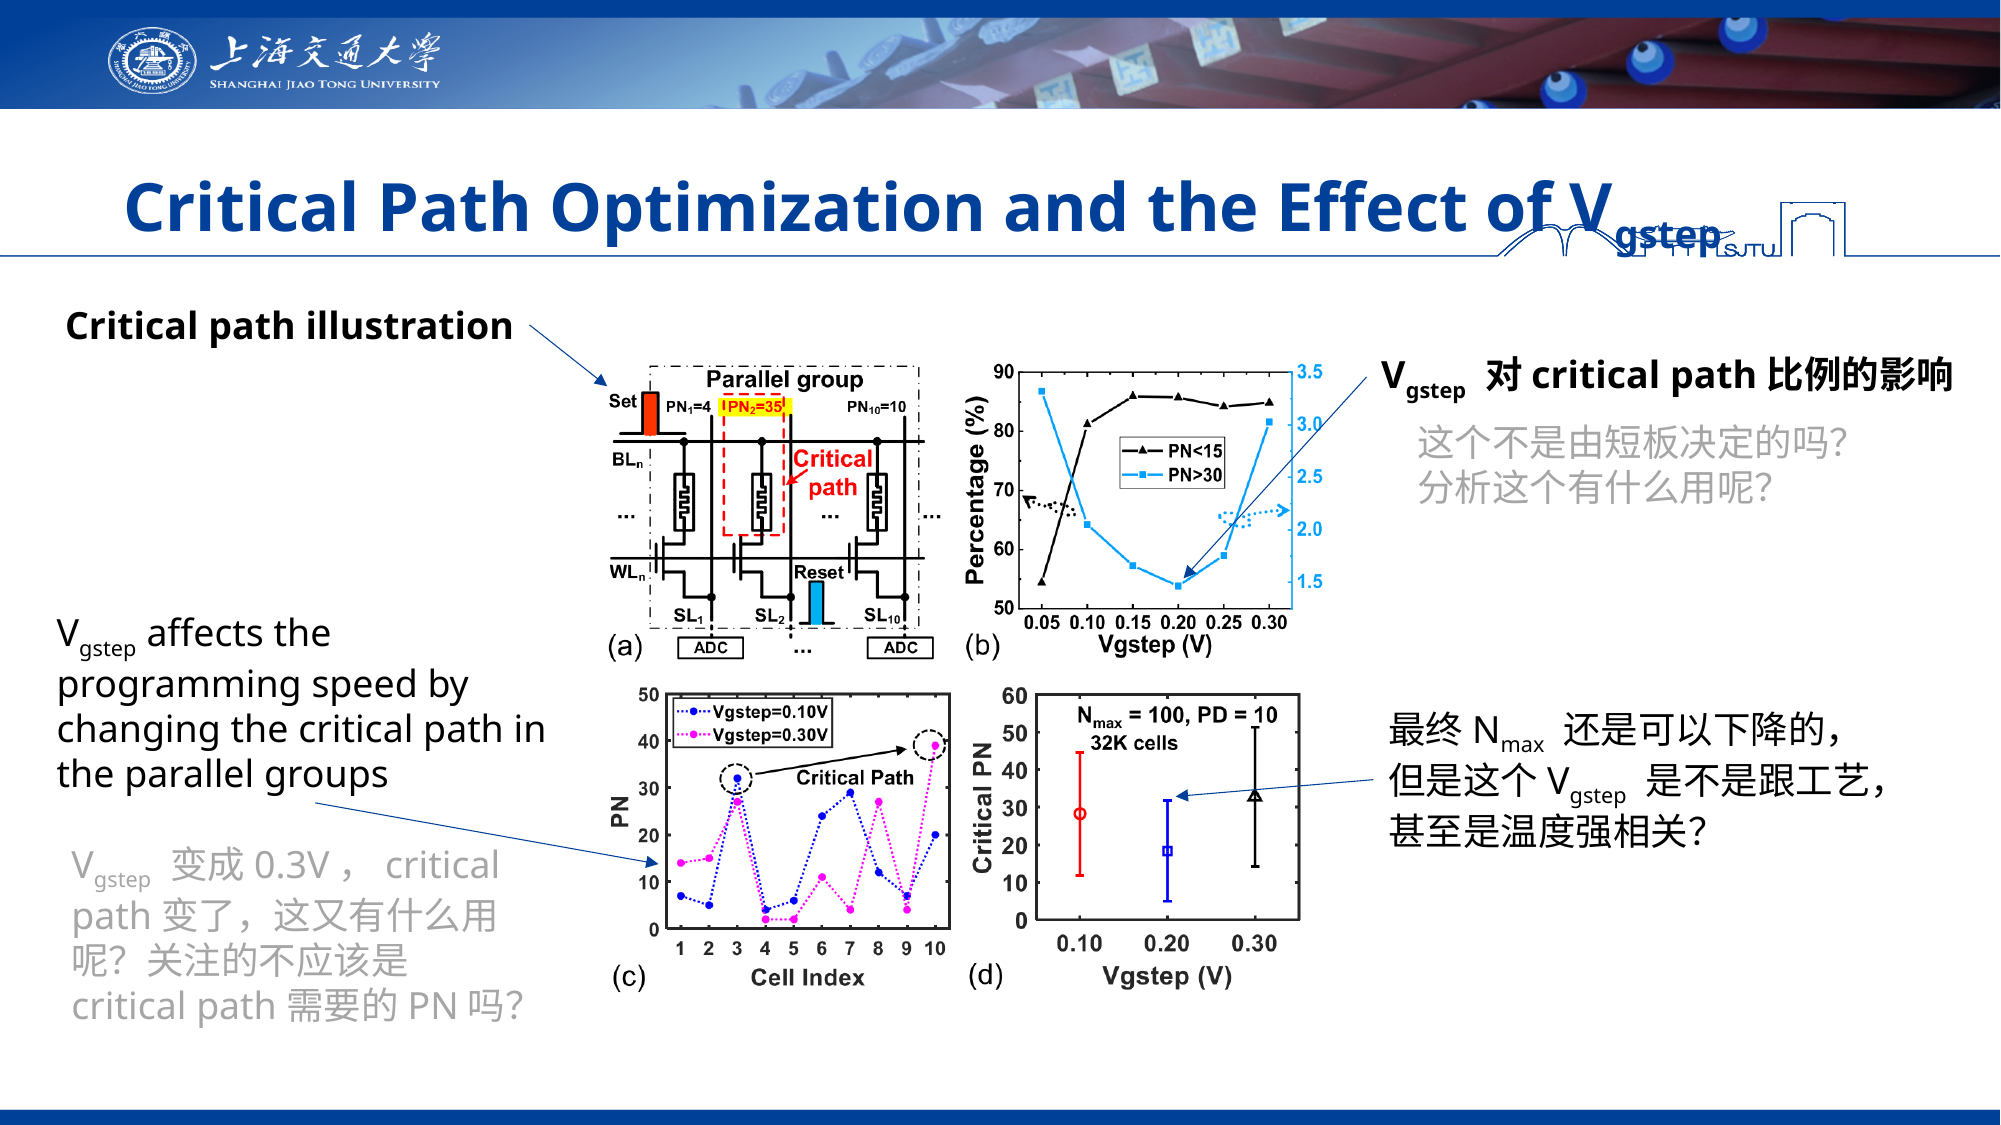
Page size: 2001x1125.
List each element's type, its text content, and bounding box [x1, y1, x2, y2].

text_box 最终Nmax 还是可以下降的，但是这个Vgstep 是不是跟工艺，甚至是温度强相关？ [1373, 698, 1912, 861]
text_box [485, 325, 608, 387]
title Critical Path Optimization and the Effect of Vgstep [108, 160, 1940, 255]
text_box Critical path illustration [50, 295, 530, 355]
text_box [315, 753, 659, 864]
text_box Vgstep 对critical path比例的影响 [1366, 344, 1969, 410]
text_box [1175, 774, 1374, 797]
picture [0, 0, 2001, 109]
text_box 这个不是由短板决定的吗？分析这个有什么用呢？ [1403, 411, 1883, 517]
text_box Vgstep affects the programming speed by changing the critical path in the parallel groups [41, 601, 588, 803]
picture [588, 355, 1336, 1000]
text_box Vgstep 变成0.3V，critical path变了，这又有什么用呢？关注的不应该是critical path需要的PN吗？ [56, 833, 537, 1035]
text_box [1183, 374, 1403, 579]
